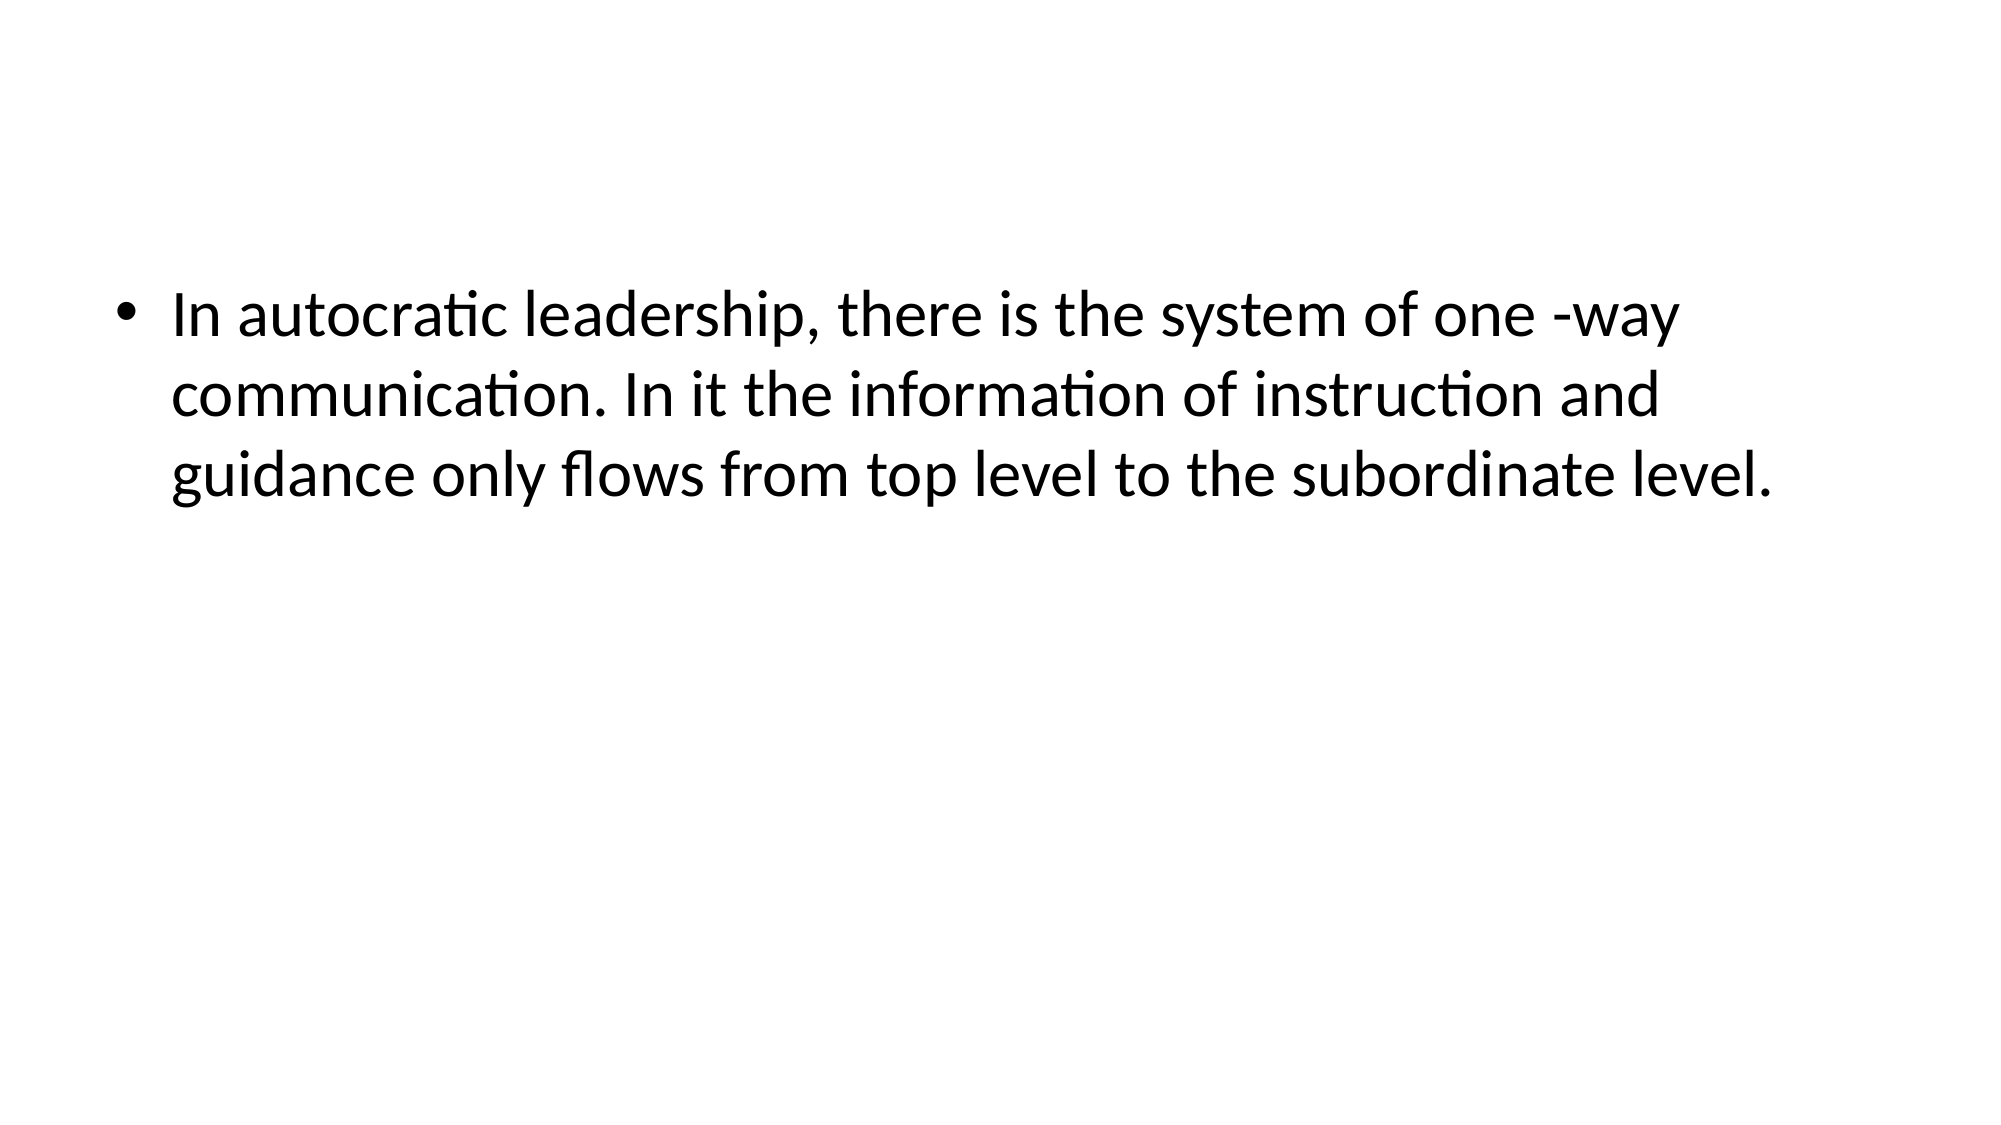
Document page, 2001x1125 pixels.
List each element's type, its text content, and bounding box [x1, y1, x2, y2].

list In autocratic leadership, there is the system of one -way communication. In it the information of instruction and guidance only flows from top level to the subordinate level. [99, 262, 1900, 1005]
